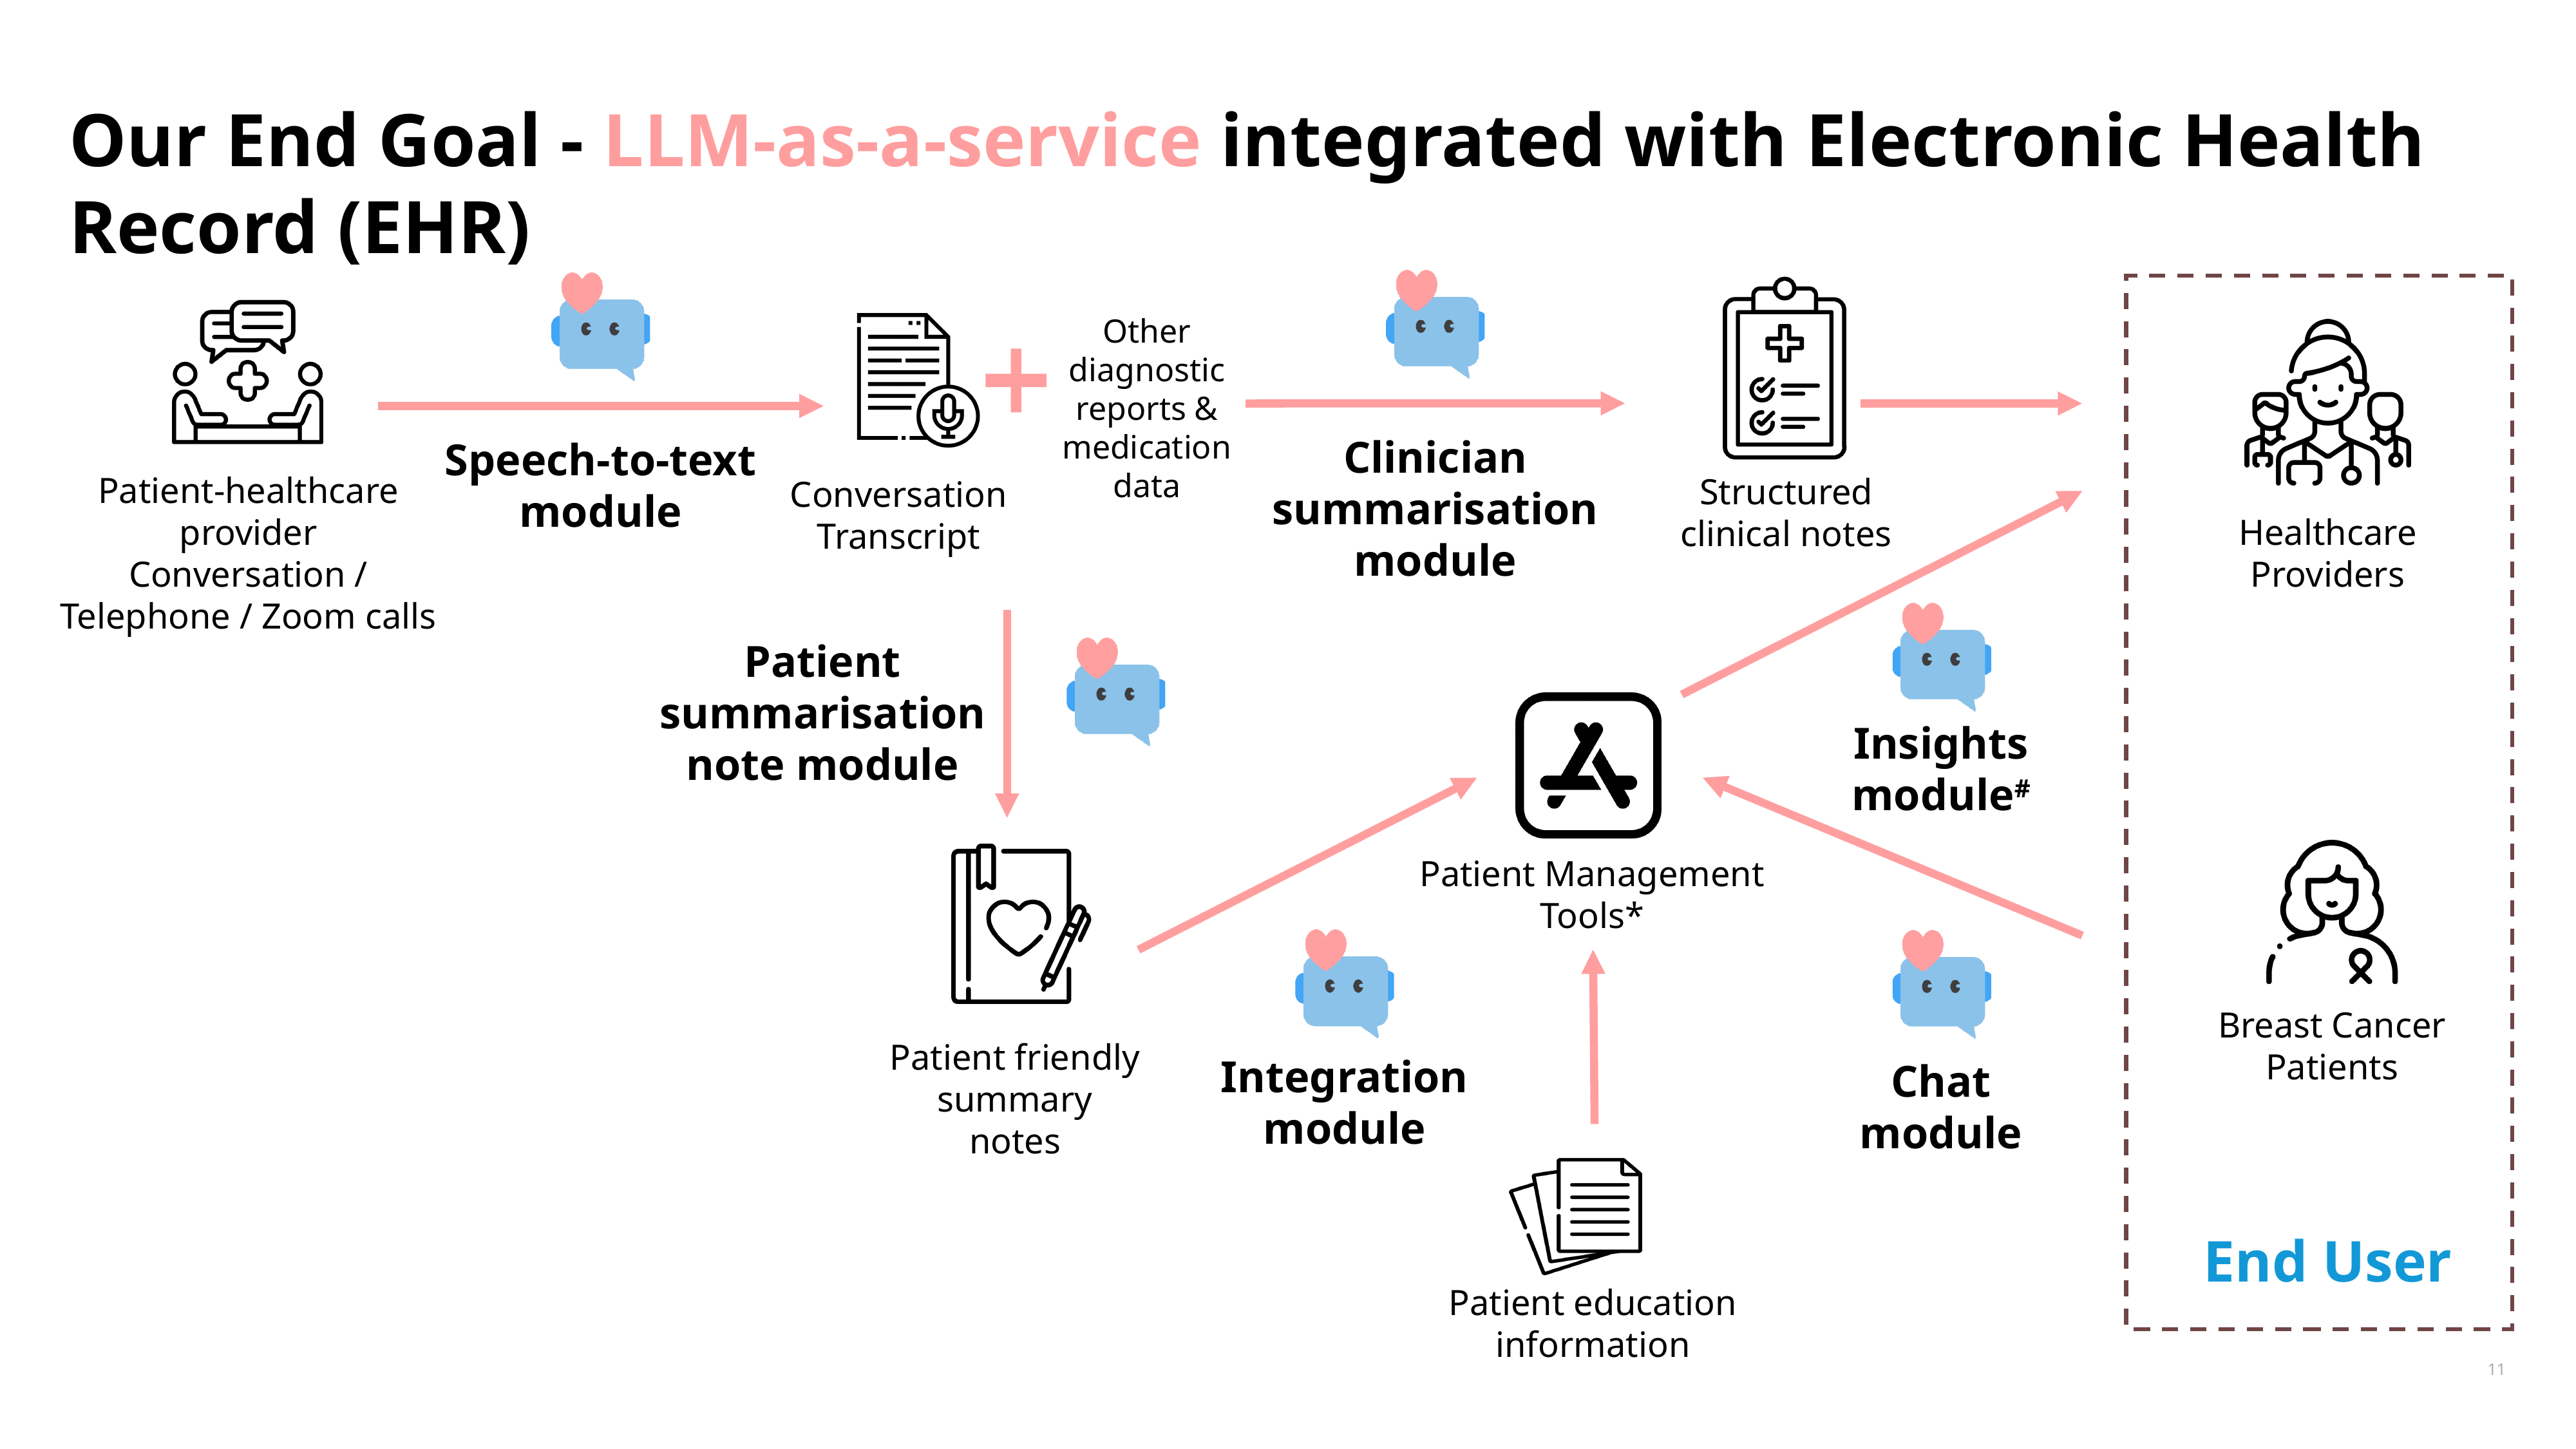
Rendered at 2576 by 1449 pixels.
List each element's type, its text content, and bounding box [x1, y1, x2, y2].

picture [1066, 638, 1166, 746]
text_box [986, 348, 1047, 413]
text_box Patient Management Tools* [1477, 846, 1811, 940]
text_box End User [2513, 1220, 2521, 1298]
text_box Structured clinical notes [1650, 464, 1923, 558]
text_box Integration module [1208, 1045, 1481, 1158]
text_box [1703, 777, 2083, 936]
picture [1295, 929, 1394, 1038]
text_box Speech-to-text module [408, 428, 793, 541]
text_box Patient friendly summary notes [878, 1030, 1151, 1166]
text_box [1681, 491, 2083, 695]
text_box x [2125, 275, 2513, 1330]
text_box Patient summarisation note module [630, 629, 1007, 793]
text_box Our End Goal - LLM-as-a-service integrated with Electronic Health Record (EHR) [59, 89, 2517, 273]
picture [1509, 1157, 1642, 1276]
picture [551, 272, 650, 381]
picture [172, 296, 324, 448]
picture [941, 844, 1101, 1004]
text_box Patient education information [1346, 1275, 1840, 1369]
picture [1386, 270, 1485, 379]
text_box Conversation Transcript [762, 467, 1035, 561]
slide_number 11 [2457, 1331, 2516, 1408]
picture [851, 313, 986, 448]
picture [1892, 603, 1991, 712]
text_box Clinician summarisation module [1242, 425, 1628, 590]
text_box Chat module [1821, 1049, 2061, 1162]
text_box Patient-healthcare provider Conversation / Telephone / Zoom calls [48, 463, 448, 641]
picture [1892, 936, 1991, 1039]
text_box Other diagnostic reports & medication data [1045, 305, 1248, 509]
text_box Insights module# [1833, 711, 2049, 777]
picture [1515, 692, 1662, 838]
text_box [1138, 777, 1477, 950]
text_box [2192, 319, 2464, 600]
text_box Patient summarisation note module [1007, 629, 1016, 793]
picture [1690, 274, 1879, 462]
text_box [2195, 840, 2468, 1092]
